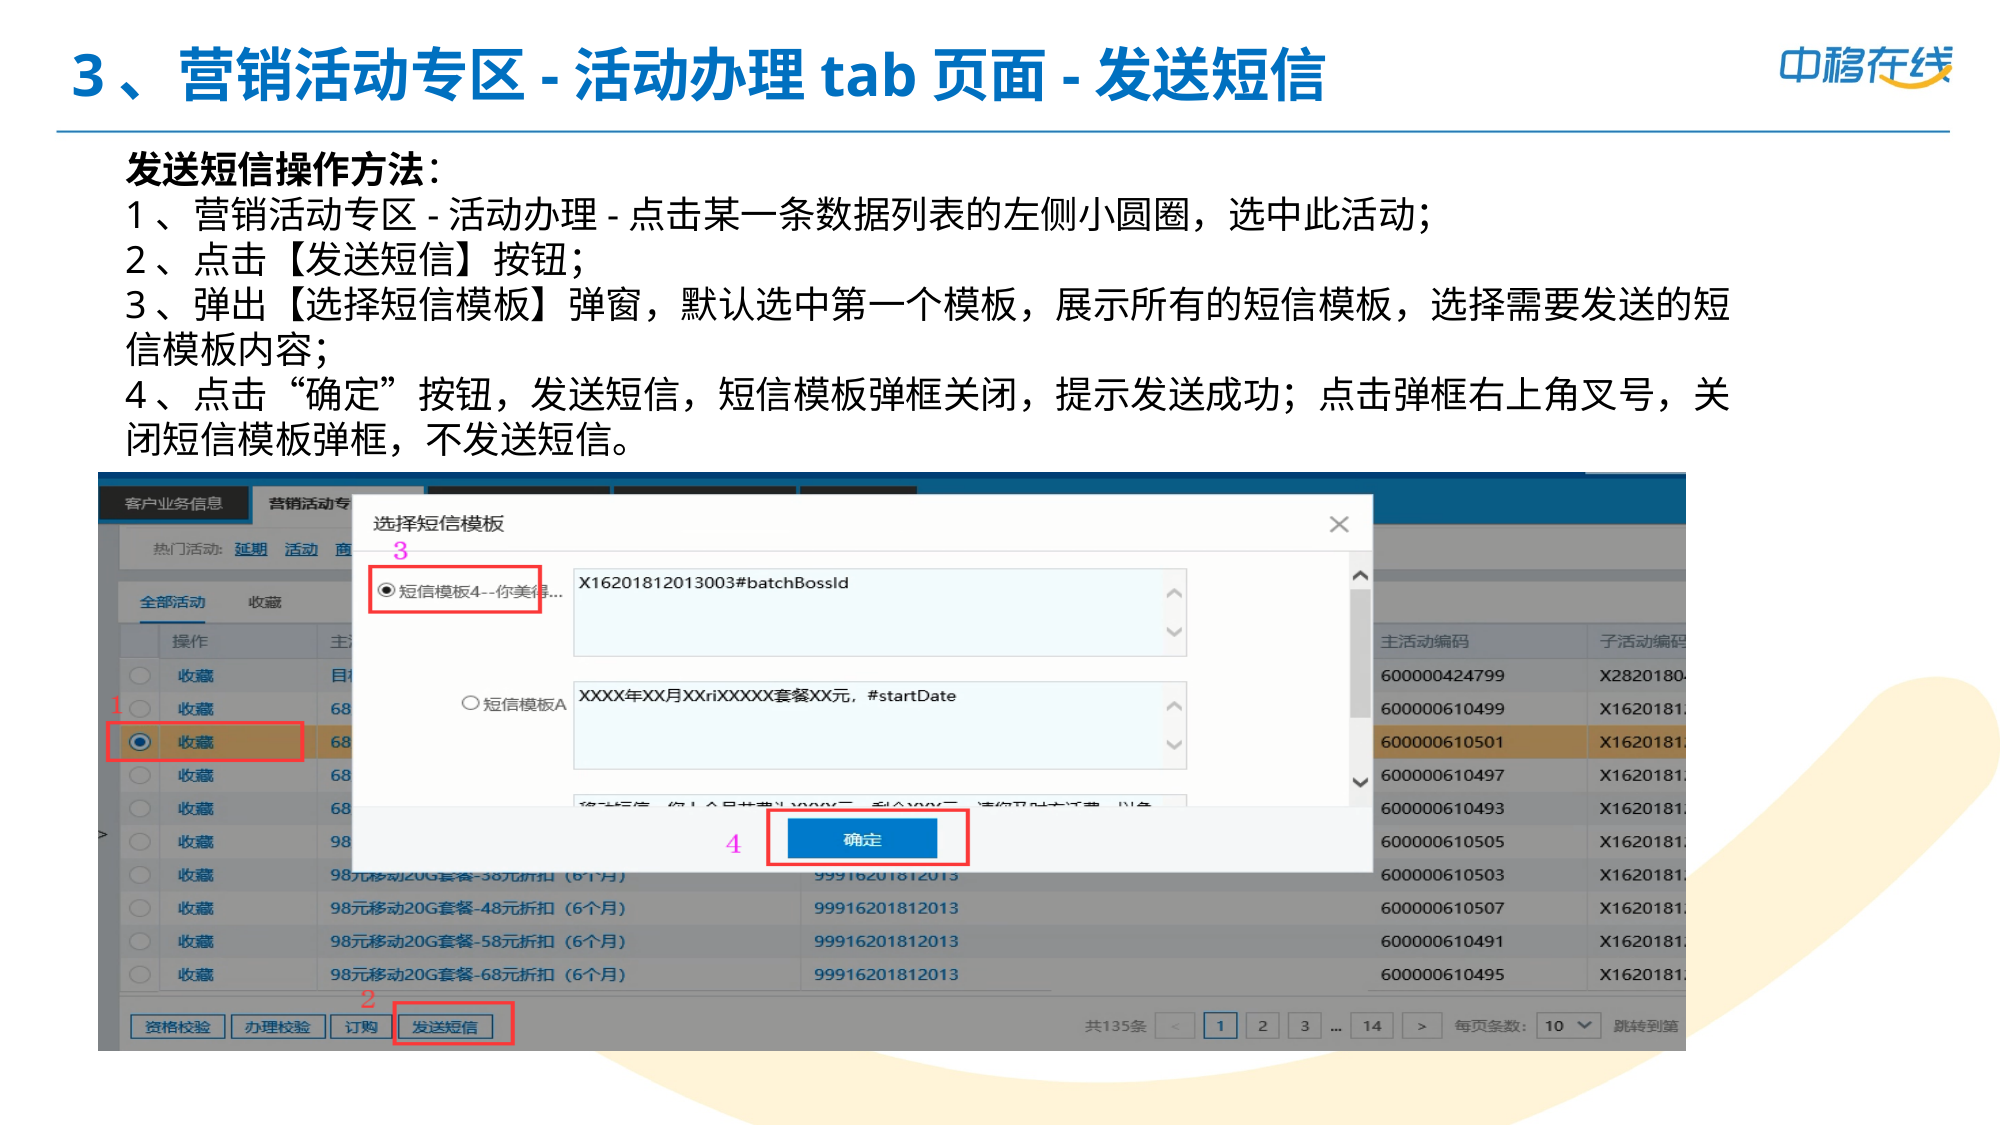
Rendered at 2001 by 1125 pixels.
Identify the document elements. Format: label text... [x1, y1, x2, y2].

picture [0, 0, 2000, 1125]
title 3、营销活动专区-活动办理tab页面-发送短信 [56, 30, 1765, 124]
text_box 发送短信操作方法： 1、营销活动专区-活动办理-点击某一条数据列表的左侧小圆圈，选中此活动； 2、点击【发送短信】按钮； 3、弹出【选择短信模板】弹窗，默认选中第一个模板，展示所有的短信模板，选择需要发送的短信模板内容； 4、点击“确定”按钮，发送短信，短信模板弹框关闭，提示发送成功；点击弹框右上角叉号，关闭短信模板弹框，不发送短信。 [110, 139, 1755, 469]
